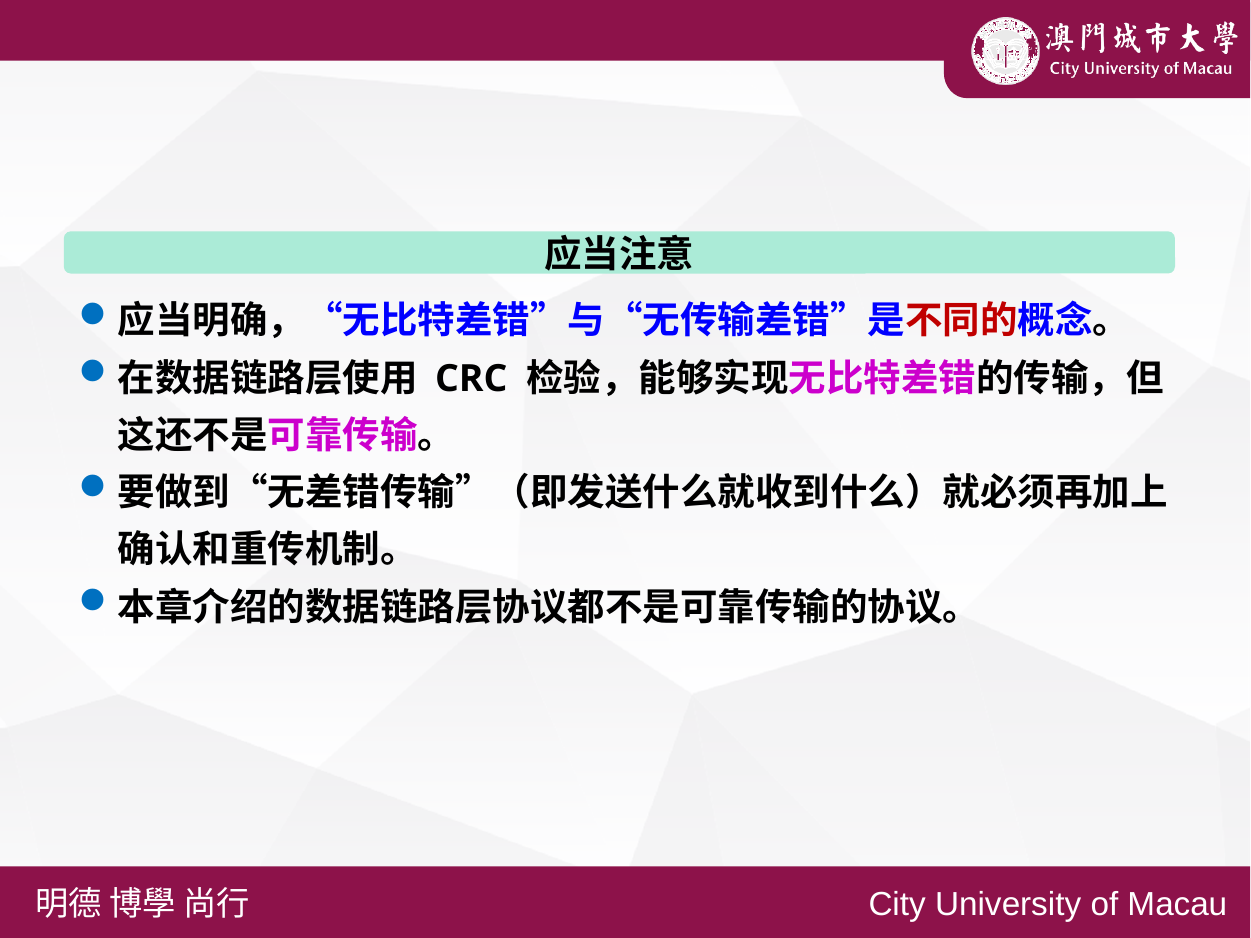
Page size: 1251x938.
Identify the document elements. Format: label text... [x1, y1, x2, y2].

text_box 应当明确，“无比特差错”与“无传输差错”是不同的概念。 在数据链路层使用 CRC 检验，能够实现无比特差错的传输，但这还不是可靠传输。 要做到“无差错传输”（即发送什么就收到什么）就必须再加上确认和重传机制。 本章介绍的数据链路层协议都不是可靠传输的协议。 [63, 276, 1199, 635]
picture [1048, 59, 1232, 80]
text_box 应当注意 [63, 231, 1176, 274]
picture [1043, 21, 1238, 55]
picture [0, 61, 1251, 866]
